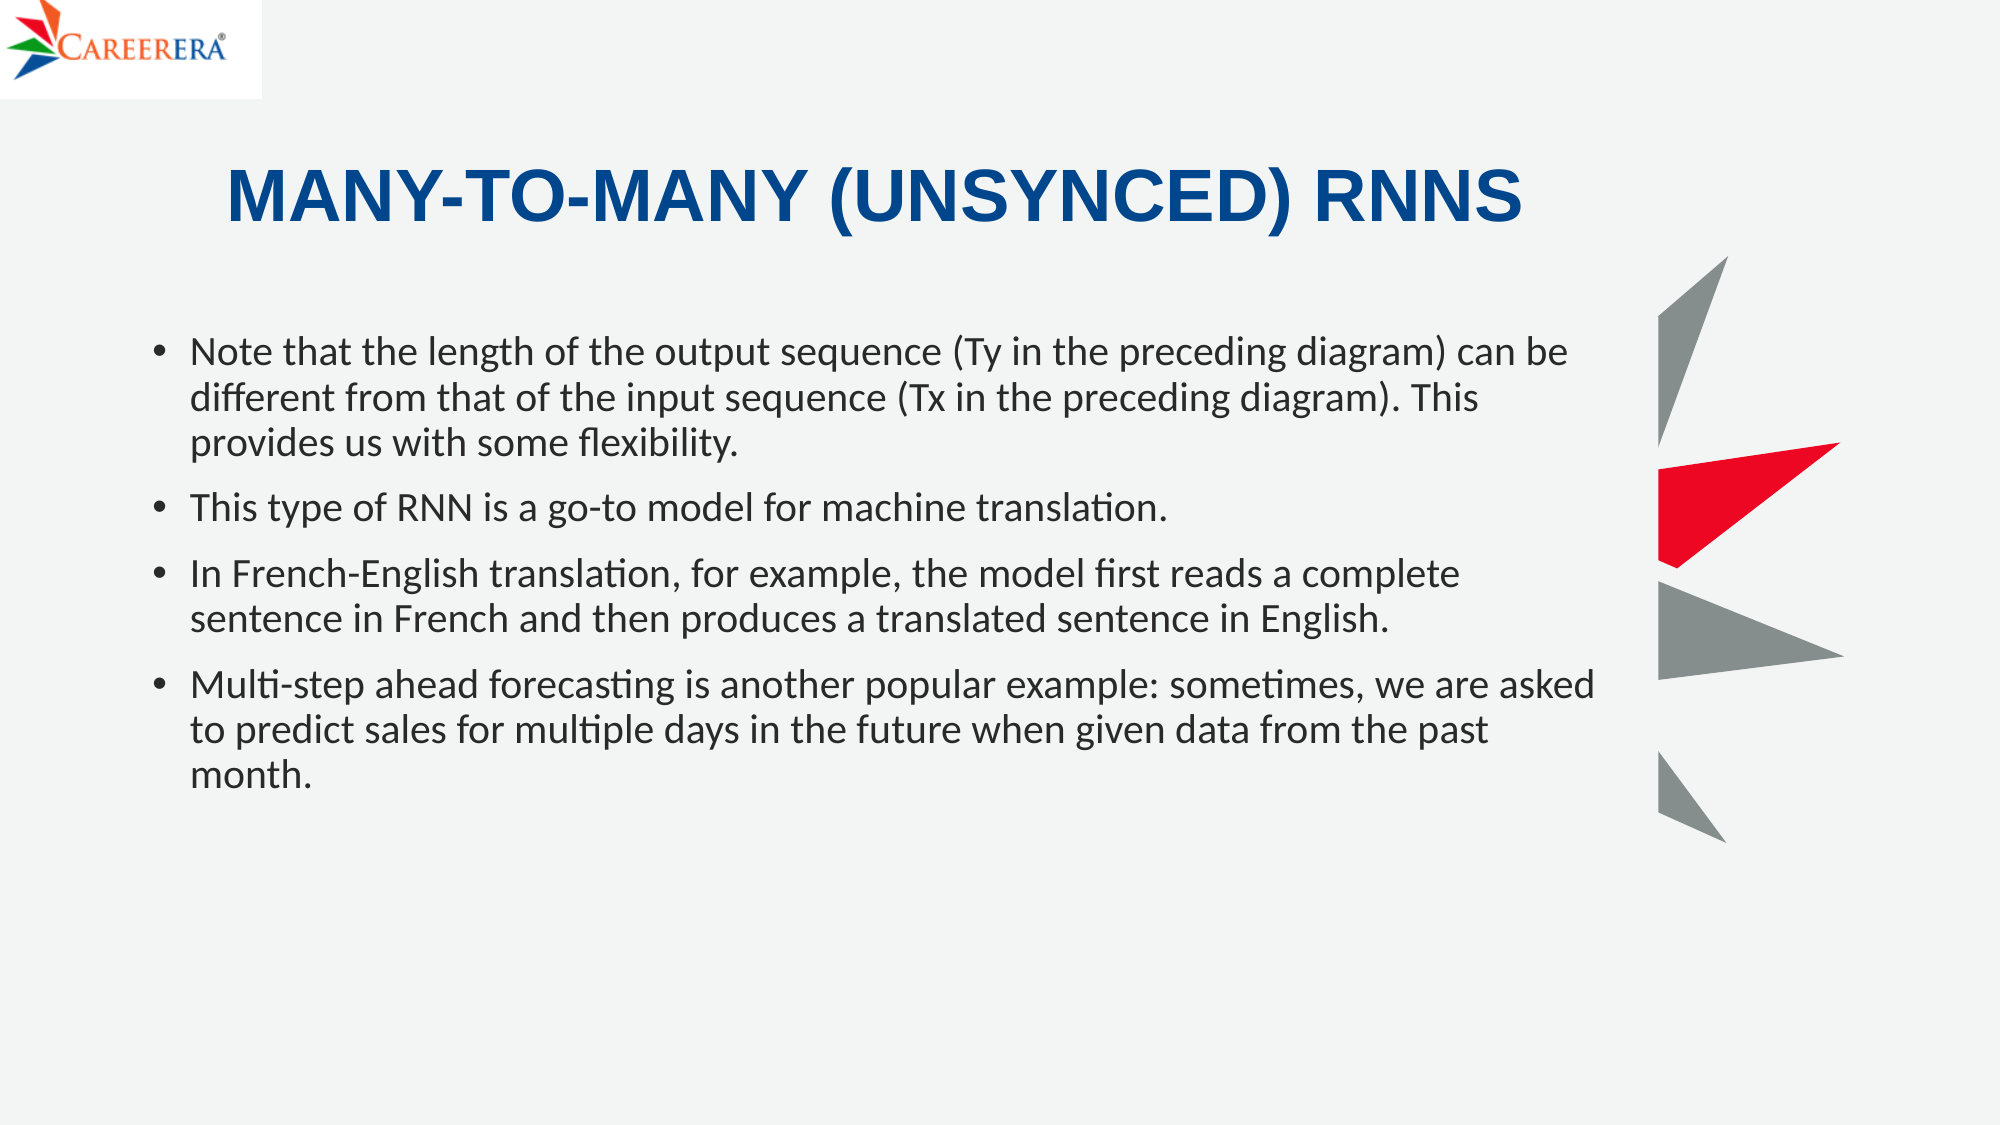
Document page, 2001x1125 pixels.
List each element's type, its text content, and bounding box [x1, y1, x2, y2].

list Note that the length of the output sequence (Ty in the preceding diagram) can be different from that of the input sequence (Tx in the preceding diagram). This provides us with some flexibility. This type of RNN is a go-to model for machine translation. In French-English translation, for example, the model first reads a complete sentence in French and then produces a translated sentence in English. Multi-step ahead forecasting is another popular example: sometimes, we are asked to predict sales for multiple days in the future when given data from the past month. [137, 316, 1622, 812]
picture [0, 0, 262, 99]
title MANY-TO-MANY (UNSYNCED) RNNS [133, 117, 1617, 278]
